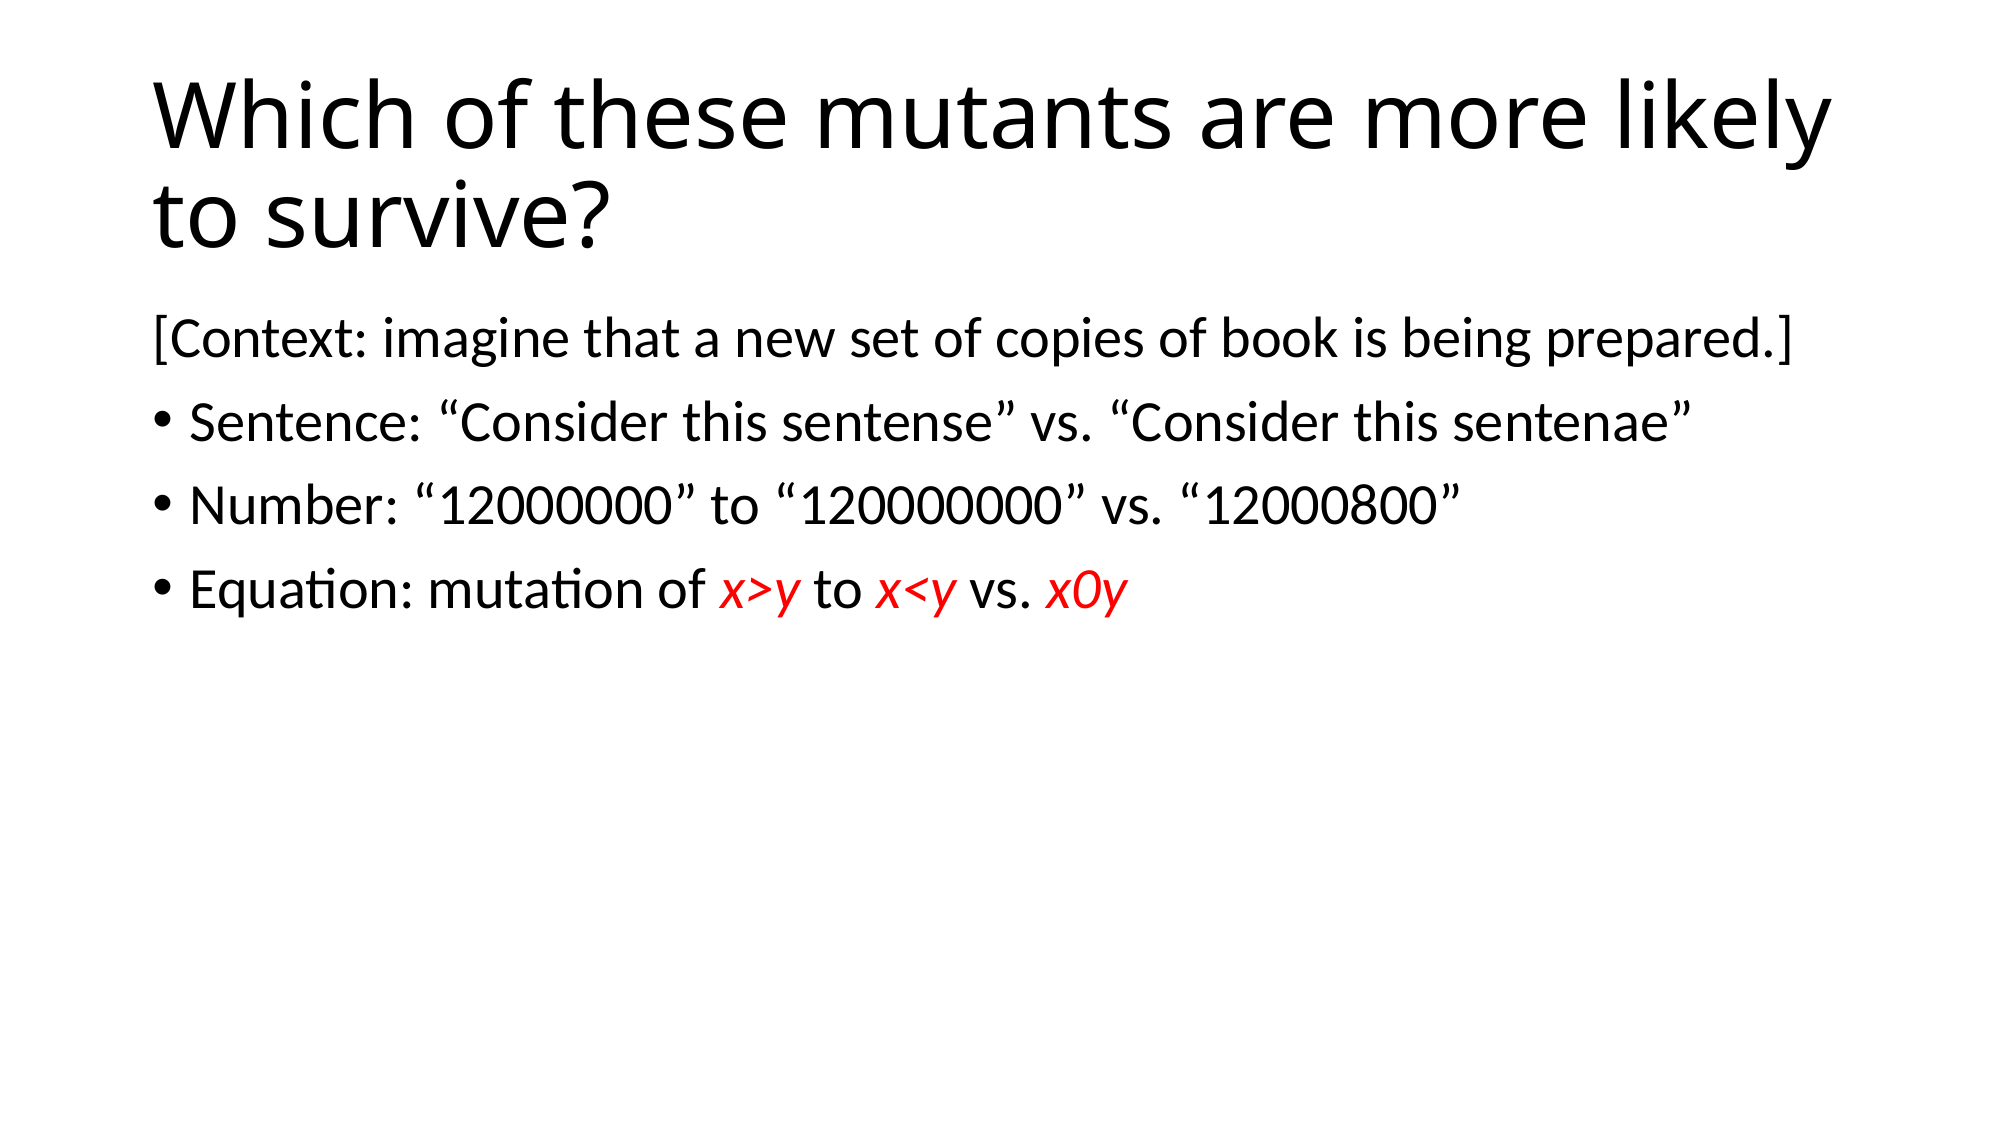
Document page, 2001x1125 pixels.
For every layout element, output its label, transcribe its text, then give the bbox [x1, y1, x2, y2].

list [Context: imagine that a new set of copies of book is being prepared.] Sentence: “Consider this sentense” vs. “Consider this sentenae” Number: “12000000” to “120000000” vs. “12000800” Equation: mutation of x>y to x<y vs. x0y [137, 299, 1863, 1014]
title Which of these mutants are more likely to survive? [137, 59, 1863, 278]
